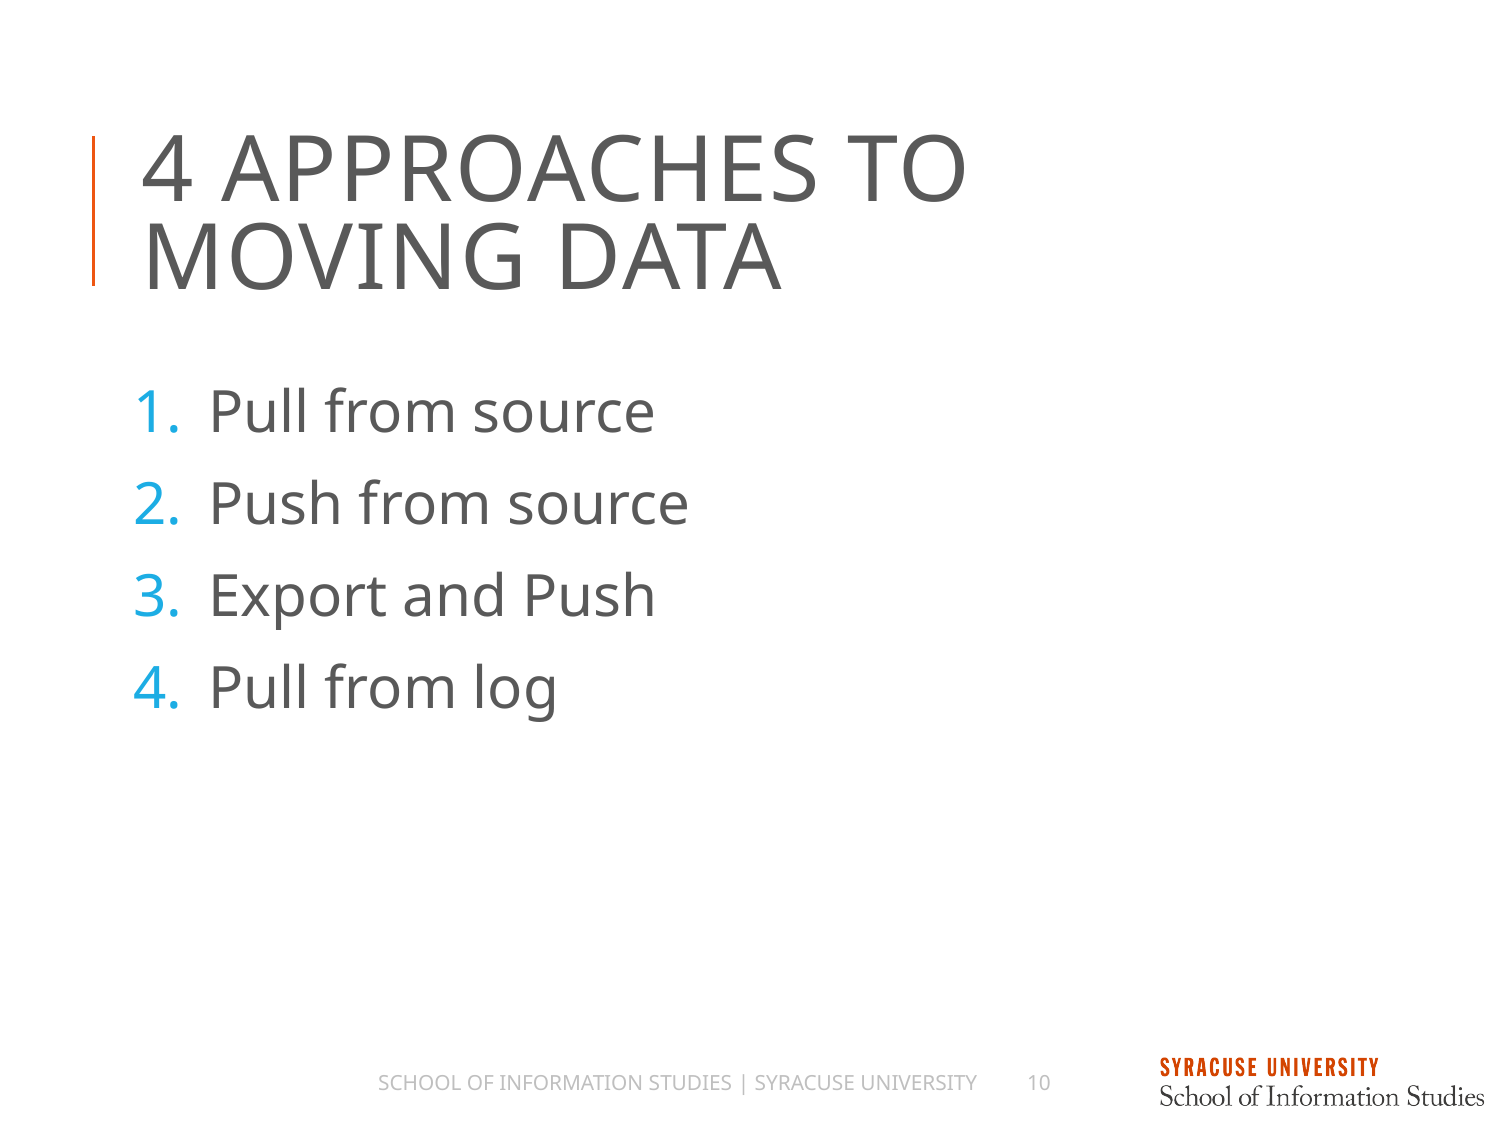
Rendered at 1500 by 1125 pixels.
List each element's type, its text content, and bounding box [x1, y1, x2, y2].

list Pull from source Push from source Export and Push Pull from log [126, 375, 1322, 1035]
picture [1141, 1038, 1500, 1125]
slide_number 10 [1012, 1061, 1149, 1107]
footer School of Information Studies | Syracuse University [283, 1061, 993, 1106]
title 4 Approaches to Moving Data [126, 96, 1322, 342]
